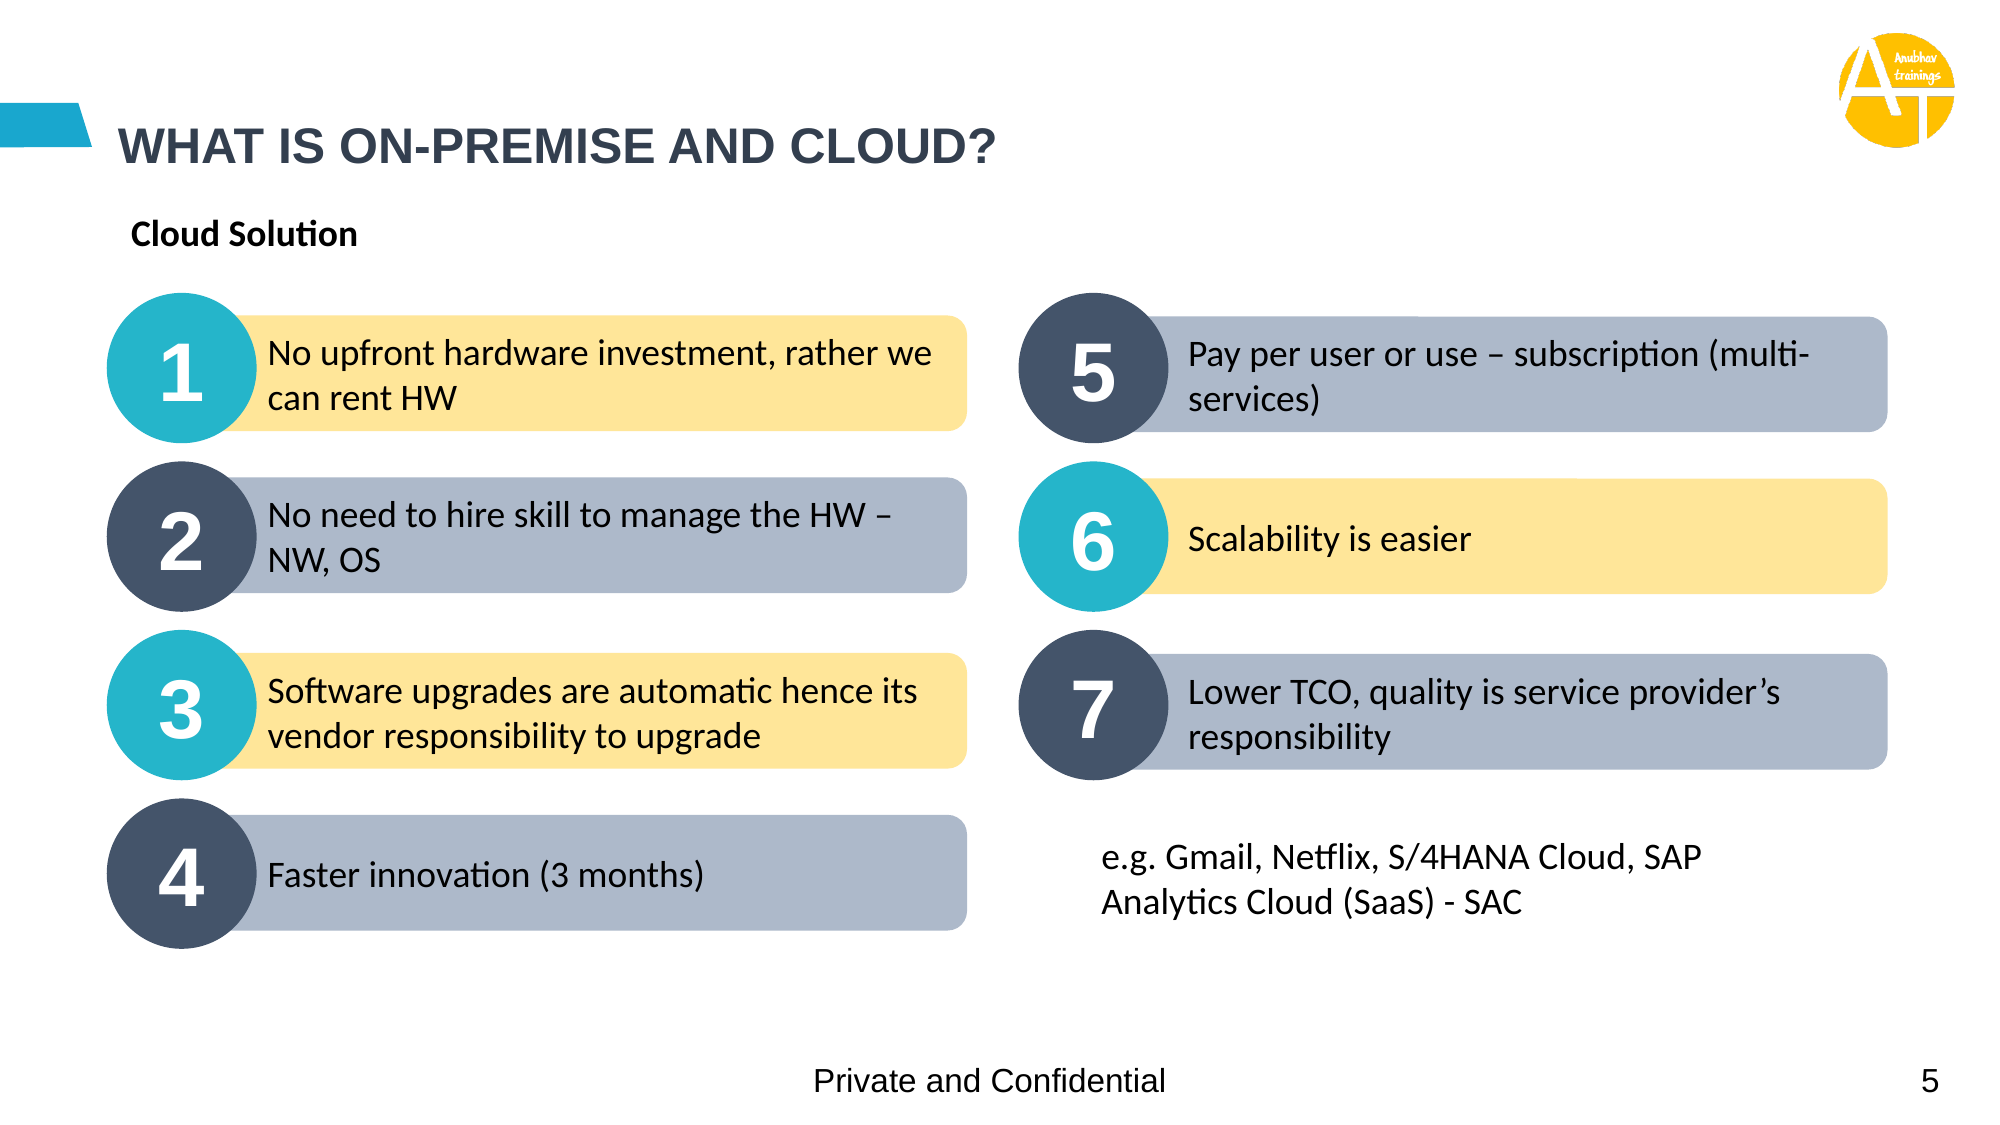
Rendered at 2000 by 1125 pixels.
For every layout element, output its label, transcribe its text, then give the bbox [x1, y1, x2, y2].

title WHAT IS ON-PREMISE AND CLOUD? [102, 88, 1828, 207]
text_box Cloud Solution [116, 202, 1213, 262]
picture [1827, 25, 1961, 157]
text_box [106, 292, 1888, 949]
